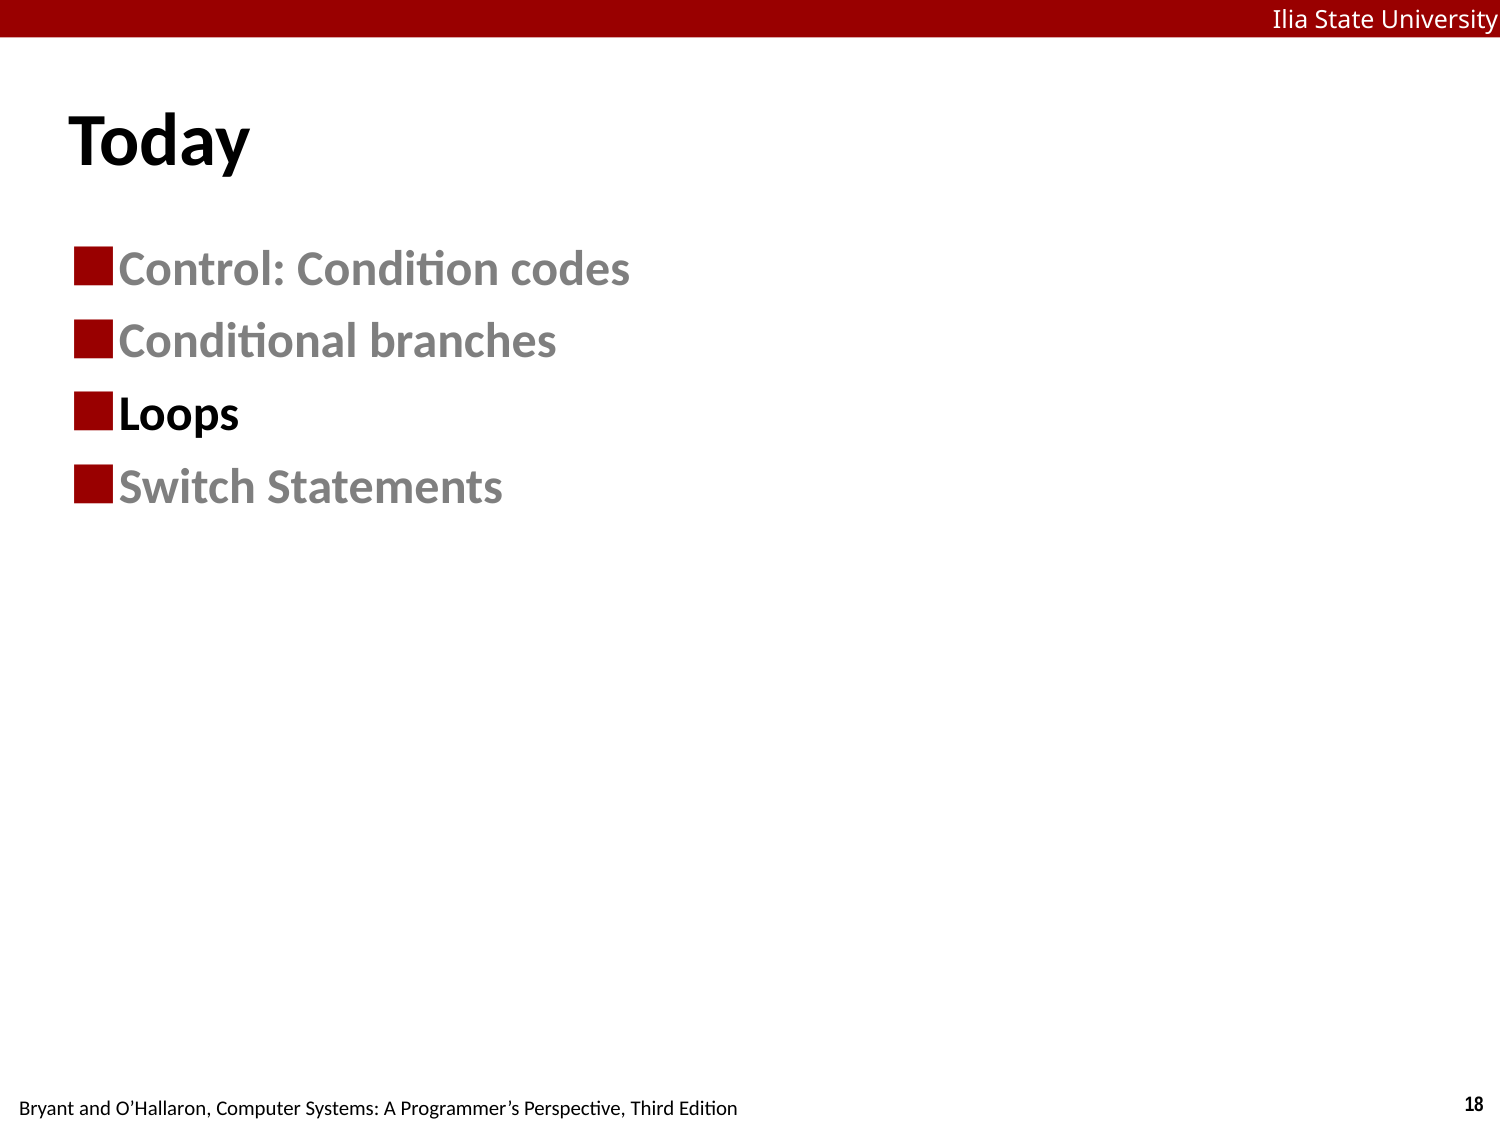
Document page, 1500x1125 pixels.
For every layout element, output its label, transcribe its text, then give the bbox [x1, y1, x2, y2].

title Today [62, 41, 1438, 229]
text_box [0, 0, 1500, 38]
text_box Ilia State University [1272, 3, 1500, 33]
list Control: Condition codes Conditional branches Loops Switch Statements [62, 229, 1438, 1121]
